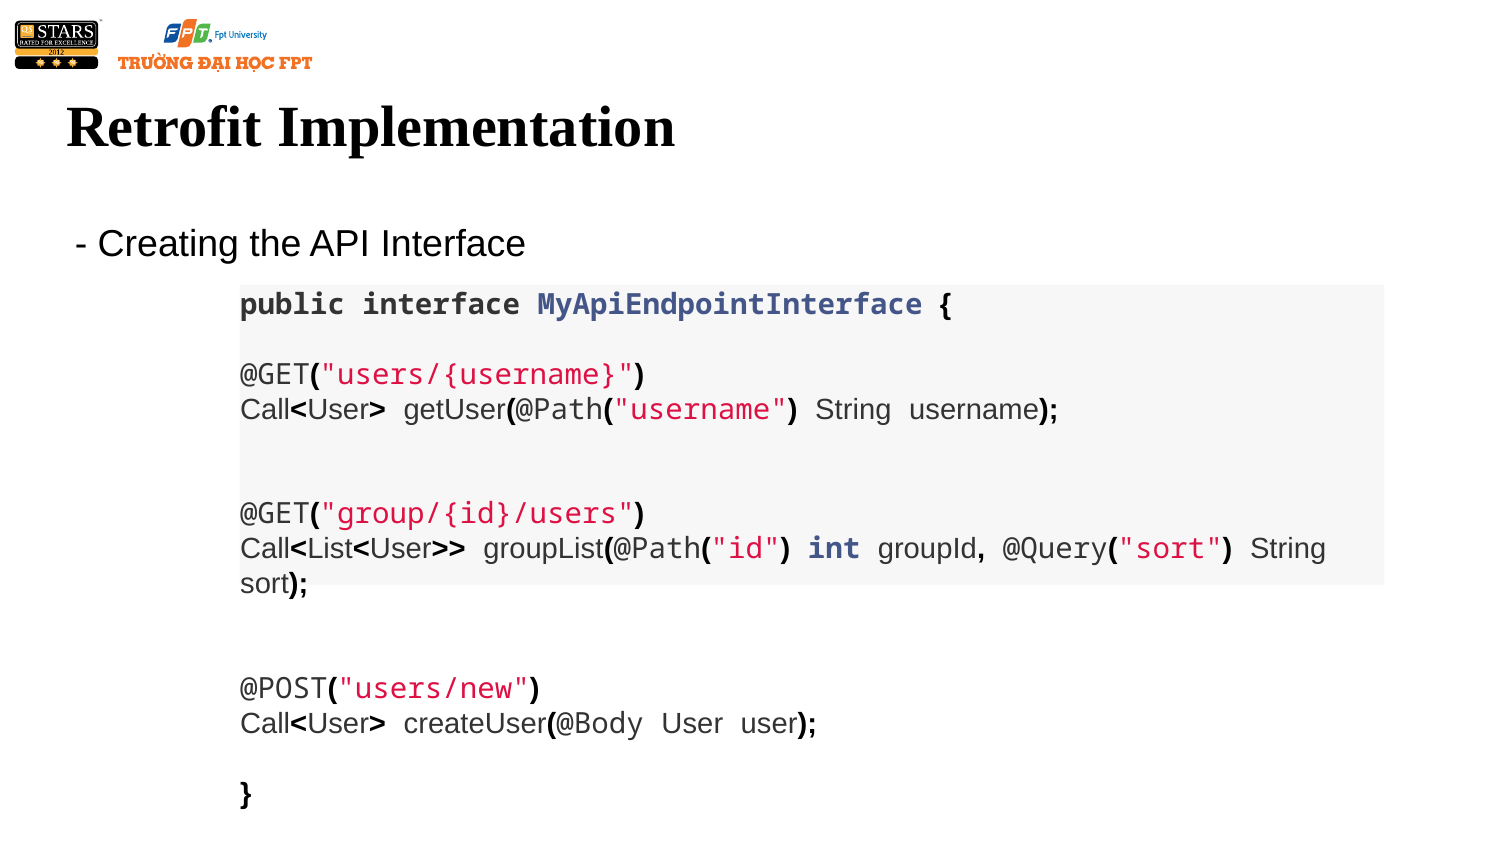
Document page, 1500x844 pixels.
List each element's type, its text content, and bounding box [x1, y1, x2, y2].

text_box public interface MyApiEndpointInterface { @GET("users/{username}") Call<User> getUser(@Path("username") String username); @GET("group/{id}/users") Call<List<User>> groupList(@Path("id") int groupId, @Query("sort") String sort); @POST("users/new") Call<User> createUser(@Body User user); } [239, 284, 1385, 585]
text_box Retrofit Implementation [51, 72, 1449, 167]
text_box - Creating the API Interface [59, 166, 720, 266]
